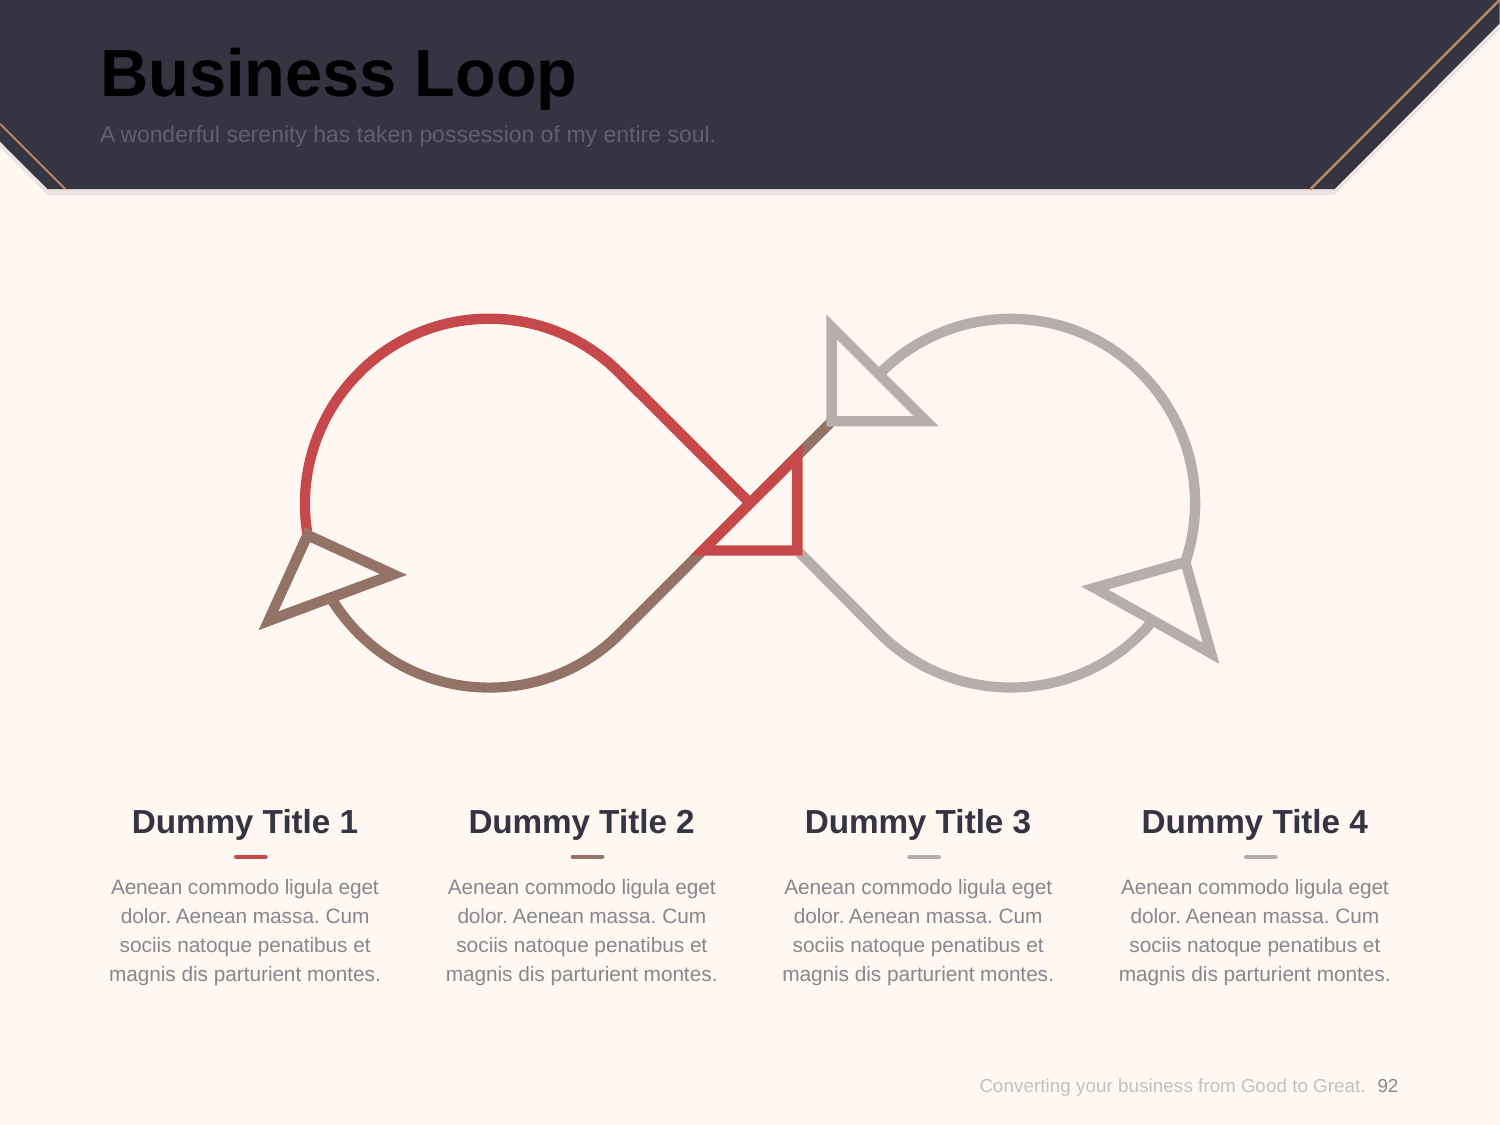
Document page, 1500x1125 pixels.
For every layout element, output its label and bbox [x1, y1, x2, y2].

text_box [436, 799, 727, 988]
text_box [100, 799, 390, 988]
text_box [1110, 799, 1400, 988]
list [100, 120, 1400, 180]
title [100, 21, 1400, 119]
footer [905, 1044, 1352, 1125]
slide_number [1352, 1044, 1424, 1125]
text_box [258, 313, 1220, 693]
text_box [773, 799, 1063, 988]
